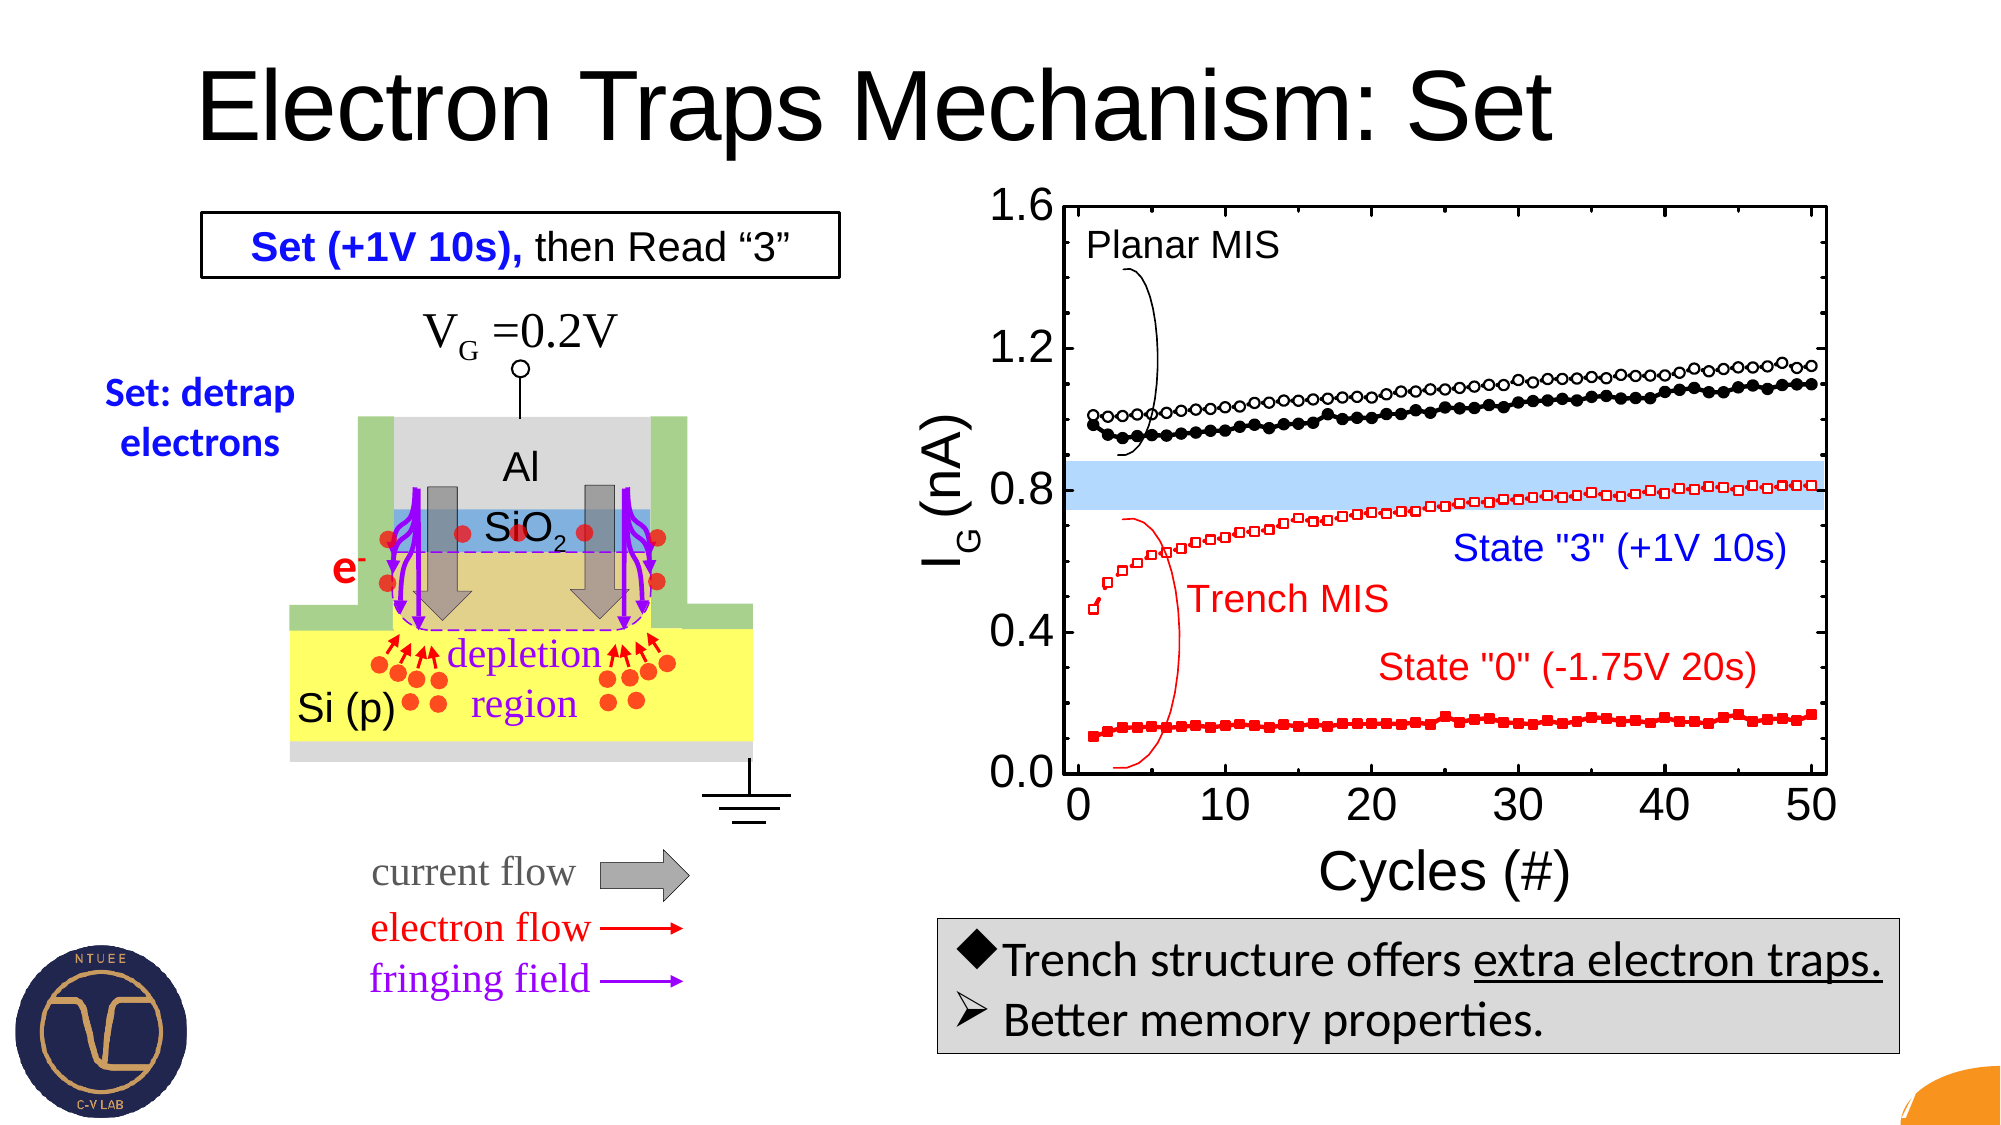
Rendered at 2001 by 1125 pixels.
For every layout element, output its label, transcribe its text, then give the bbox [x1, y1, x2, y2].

picture [15, 945, 187, 1118]
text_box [907, 173, 1842, 907]
text_box Trench structure offers extra electron traps. Better memory properties. [937, 918, 1900, 1054]
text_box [345, 835, 690, 1010]
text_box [200, 212, 841, 823]
title Electron Traps Mechanism: Set [180, 30, 1830, 189]
text_box Set: detrap electrons [79, 357, 197, 473]
